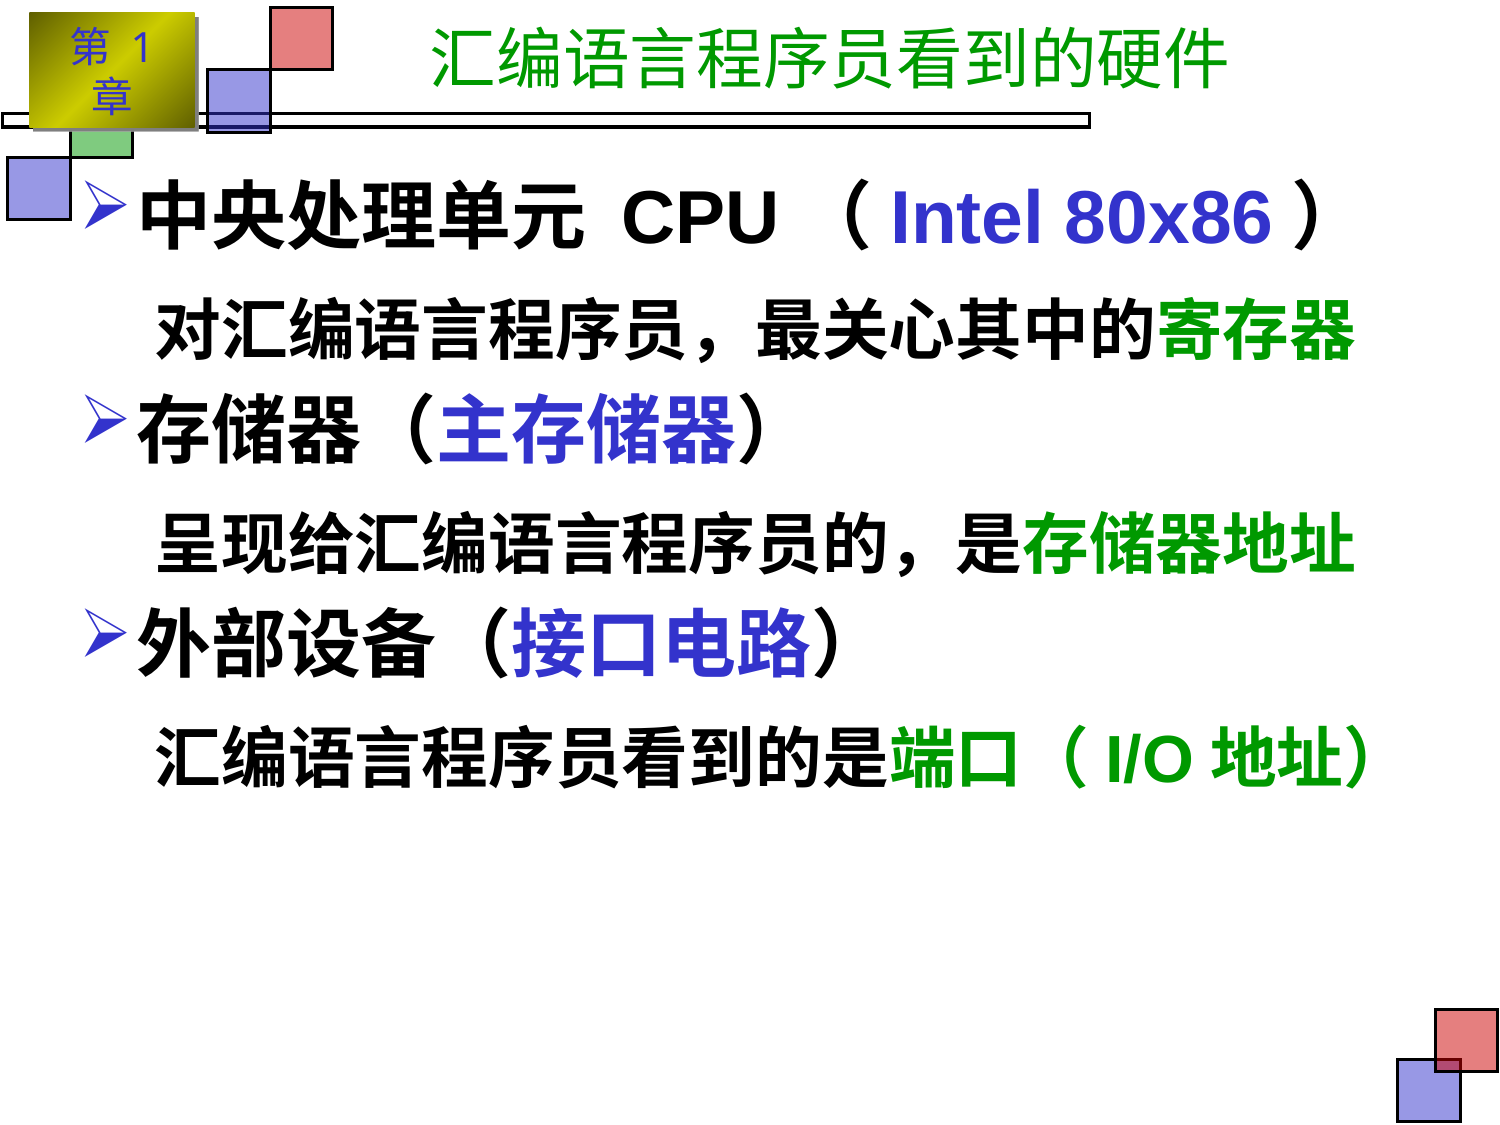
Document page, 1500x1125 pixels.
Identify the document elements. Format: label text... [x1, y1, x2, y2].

list 中央处理单元 CPU（Intel 80x86） 对汇编语言程序员，最关心其中的寄存器 存储器（主存储器） 呈现给汇编语言程序员的，是存储器地址 外部设备（接口电路） 汇编语言程序员看到的是端口（I/O地址） [64, 160, 1436, 1059]
title 汇编语言程序员看到的硬件 [336, 12, 1324, 102]
